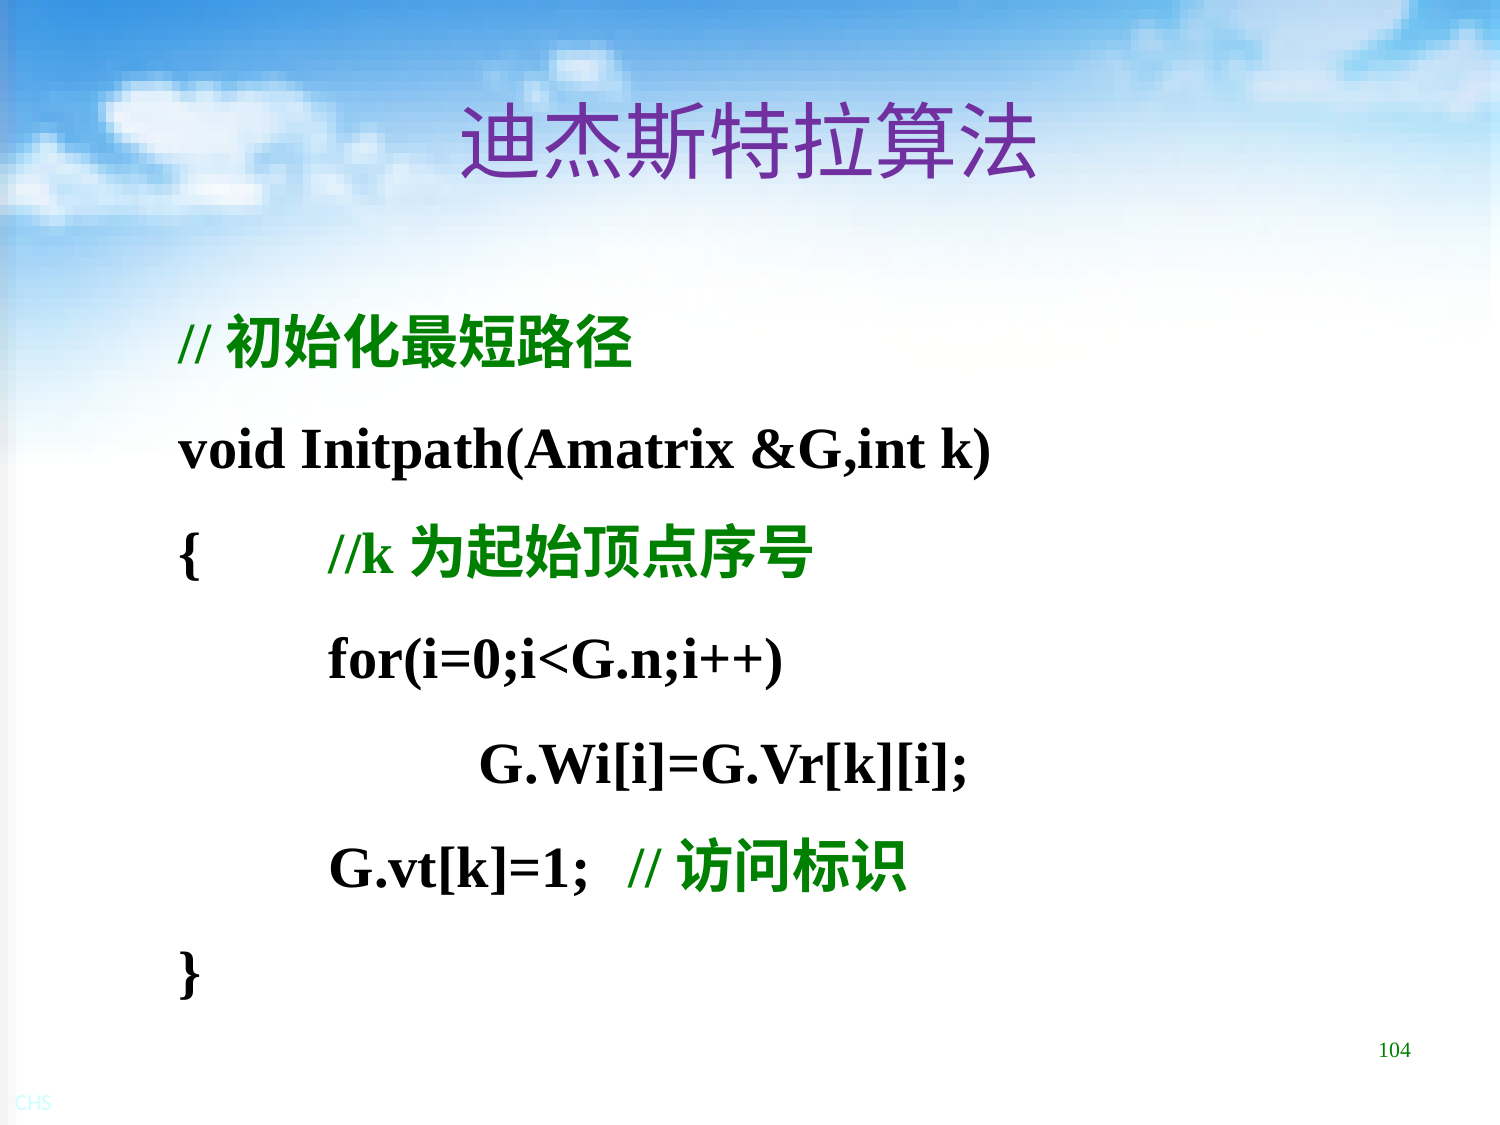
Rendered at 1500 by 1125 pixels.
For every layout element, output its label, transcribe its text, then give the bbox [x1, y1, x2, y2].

slide_number 104 [1359, 1031, 1430, 1067]
list //初始化最短路径 void Initpath(Amatrix &G,int k) { //k为起始顶点序号 for(i=0;i<G.n;i++) G.Wi[i]=G.Vr[k][i]; G.vt[k]=1; //访问标识 } [163, 262, 1348, 997]
picture [0, 0, 1500, 1125]
title 迪杰斯特拉算法 [163, 44, 1337, 233]
